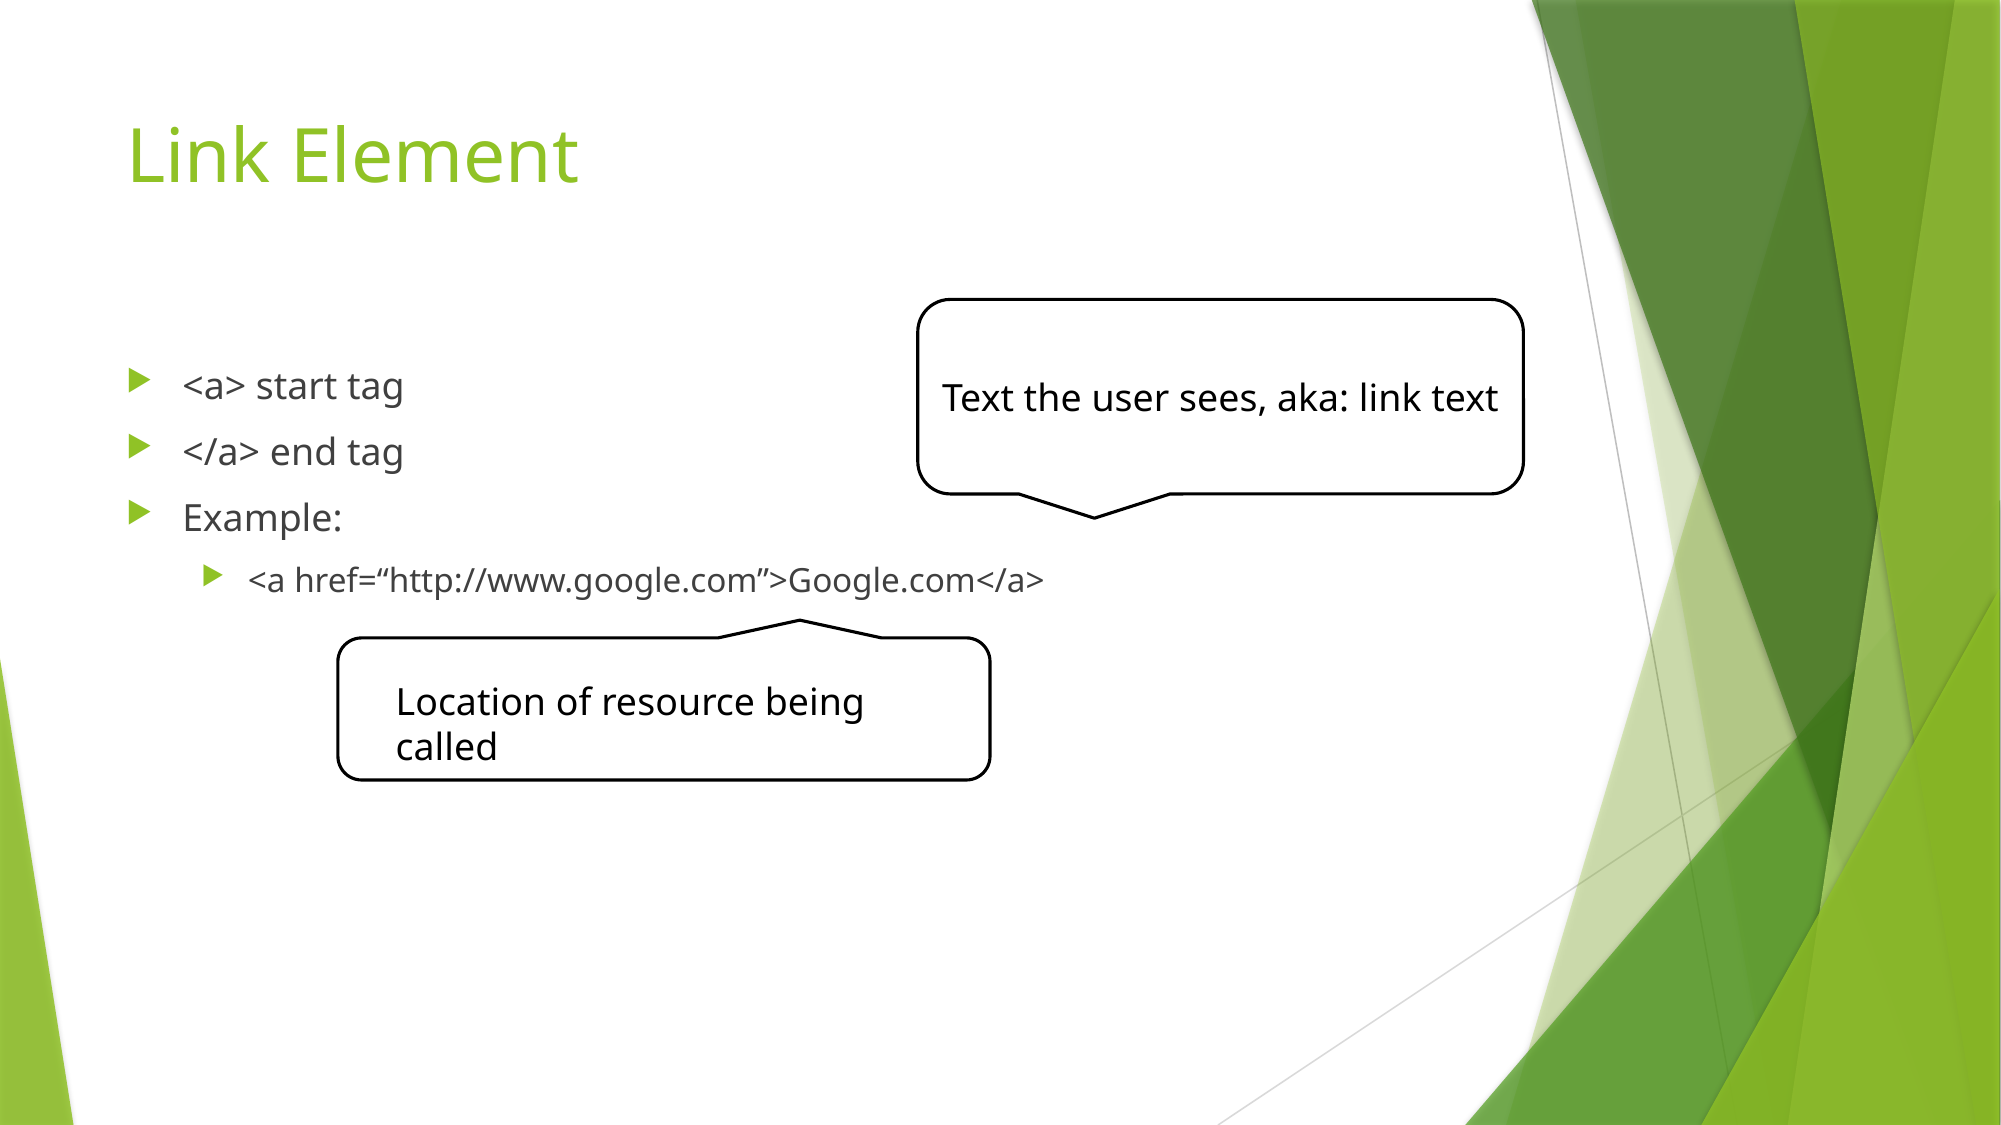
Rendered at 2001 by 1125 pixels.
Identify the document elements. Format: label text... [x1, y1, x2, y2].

text_box [336, 618, 992, 782]
text_box Location of resource being called [380, 670, 947, 776]
title Link Element [111, 99, 1522, 317]
text_box Text the user sees, aka: link text [916, 297, 1526, 520]
list <a> start tag </a> end tag Example: <a href=“http://www.google.com”>Google.com</a> [111, 354, 1522, 992]
